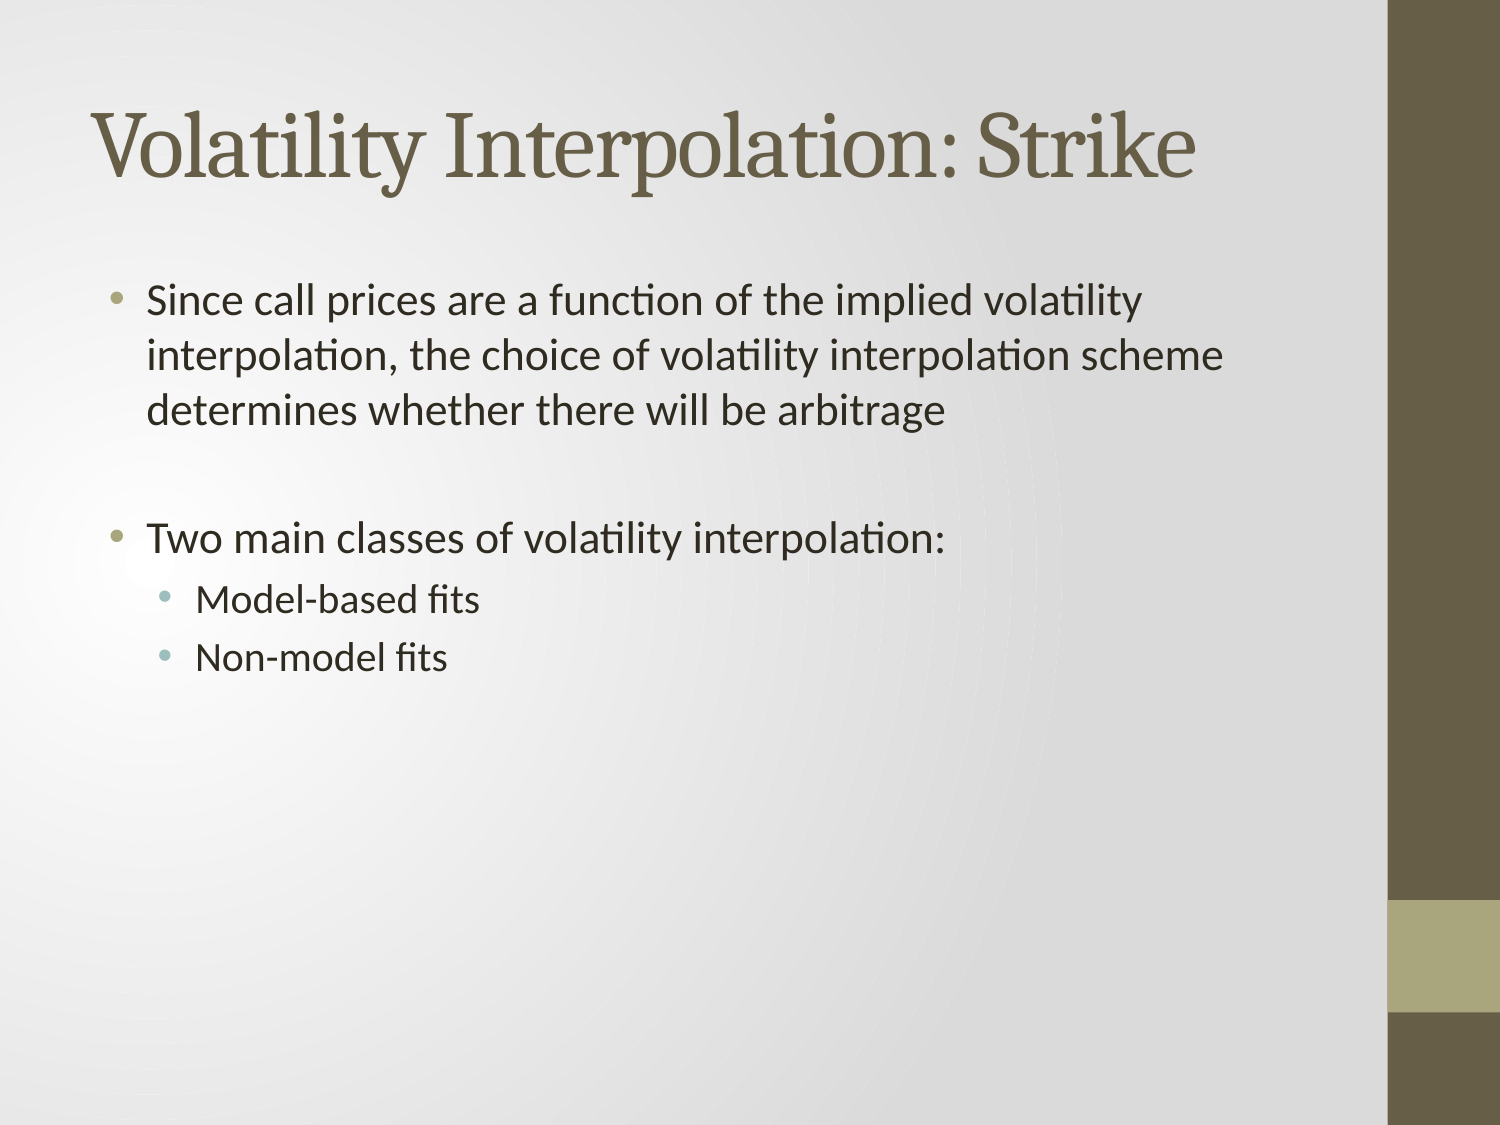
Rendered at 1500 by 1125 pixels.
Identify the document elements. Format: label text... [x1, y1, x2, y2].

list Since call prices are a function of the implied volatility interpolation, the choice of volatility interpolation scheme determines whether there will be arbitrage Two main classes of volatility interpolation: Model-based fits Non-model fits [75, 262, 1325, 1050]
title Volatility Interpolation: Strike [75, 45, 1325, 233]
